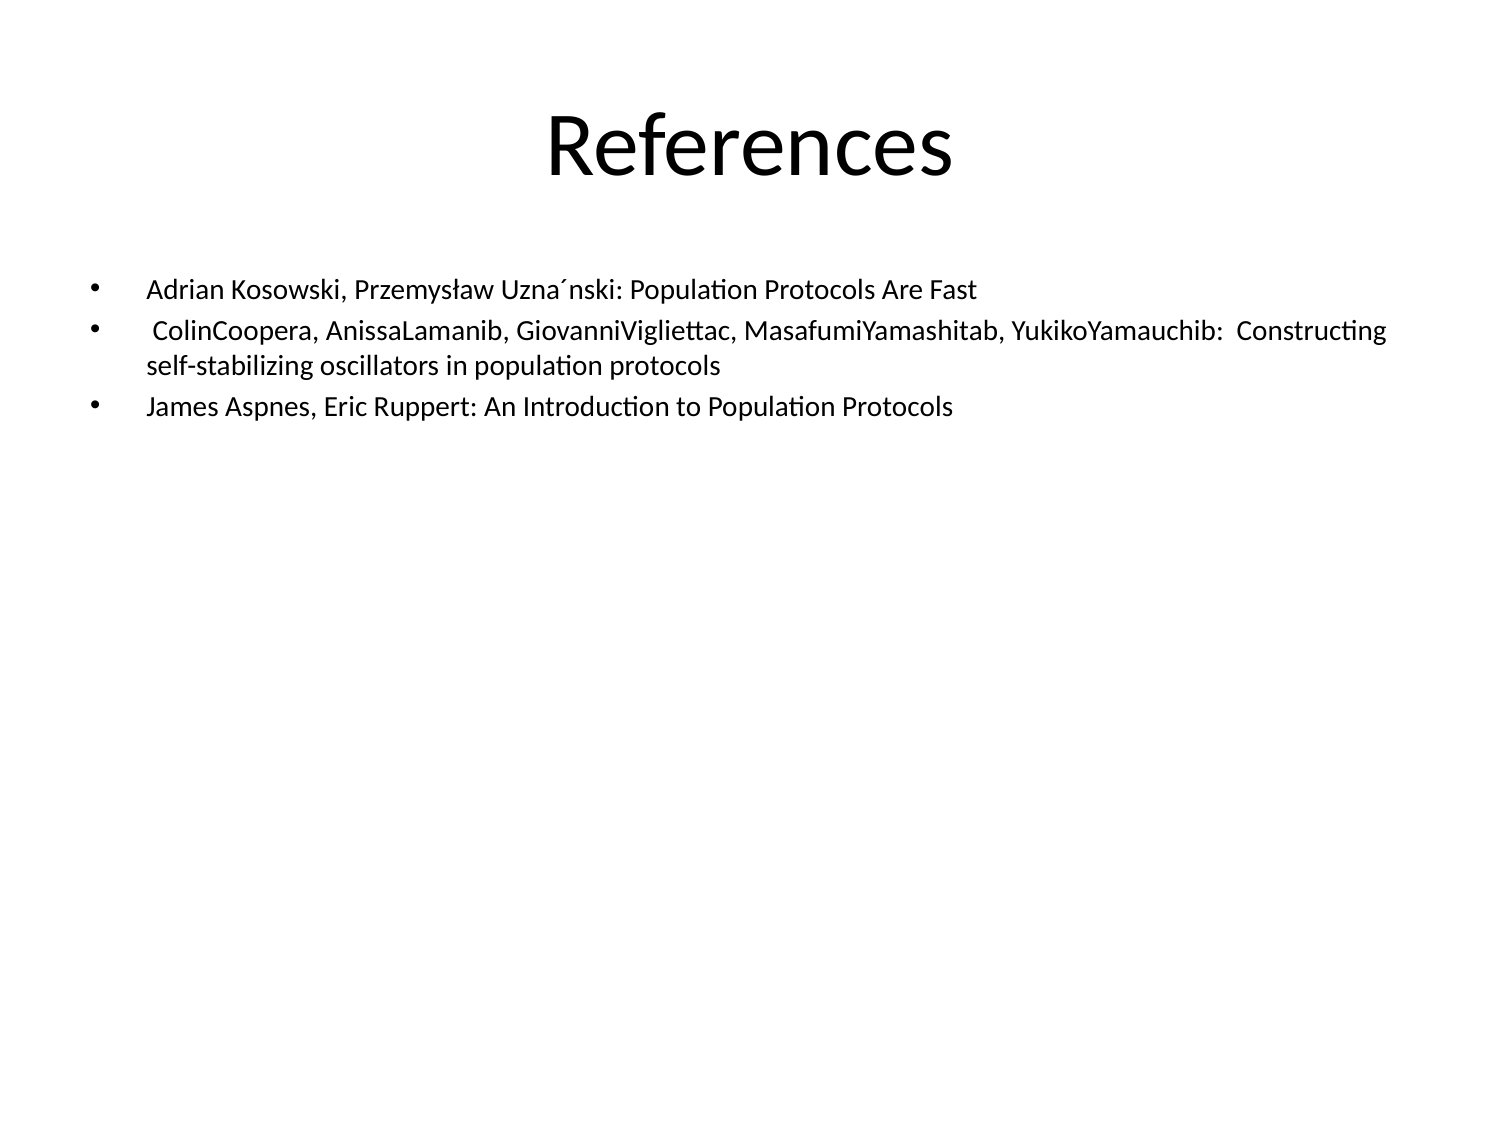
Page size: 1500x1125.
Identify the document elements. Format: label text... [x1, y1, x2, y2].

list Adrian Kosowski, Przemysław Uzna´nski: Population Protocols Are Fast ColinCoopera, AnissaLamanib, GiovanniVigliettac, MasafumiYamashitab, YukikoYamauchib: Constructing self-stabilizing oscillators in population protocols James Aspnes, Eric Ruppert: An Introduction to Population Protocols [75, 262, 1425, 1005]
title References [75, 45, 1425, 233]
